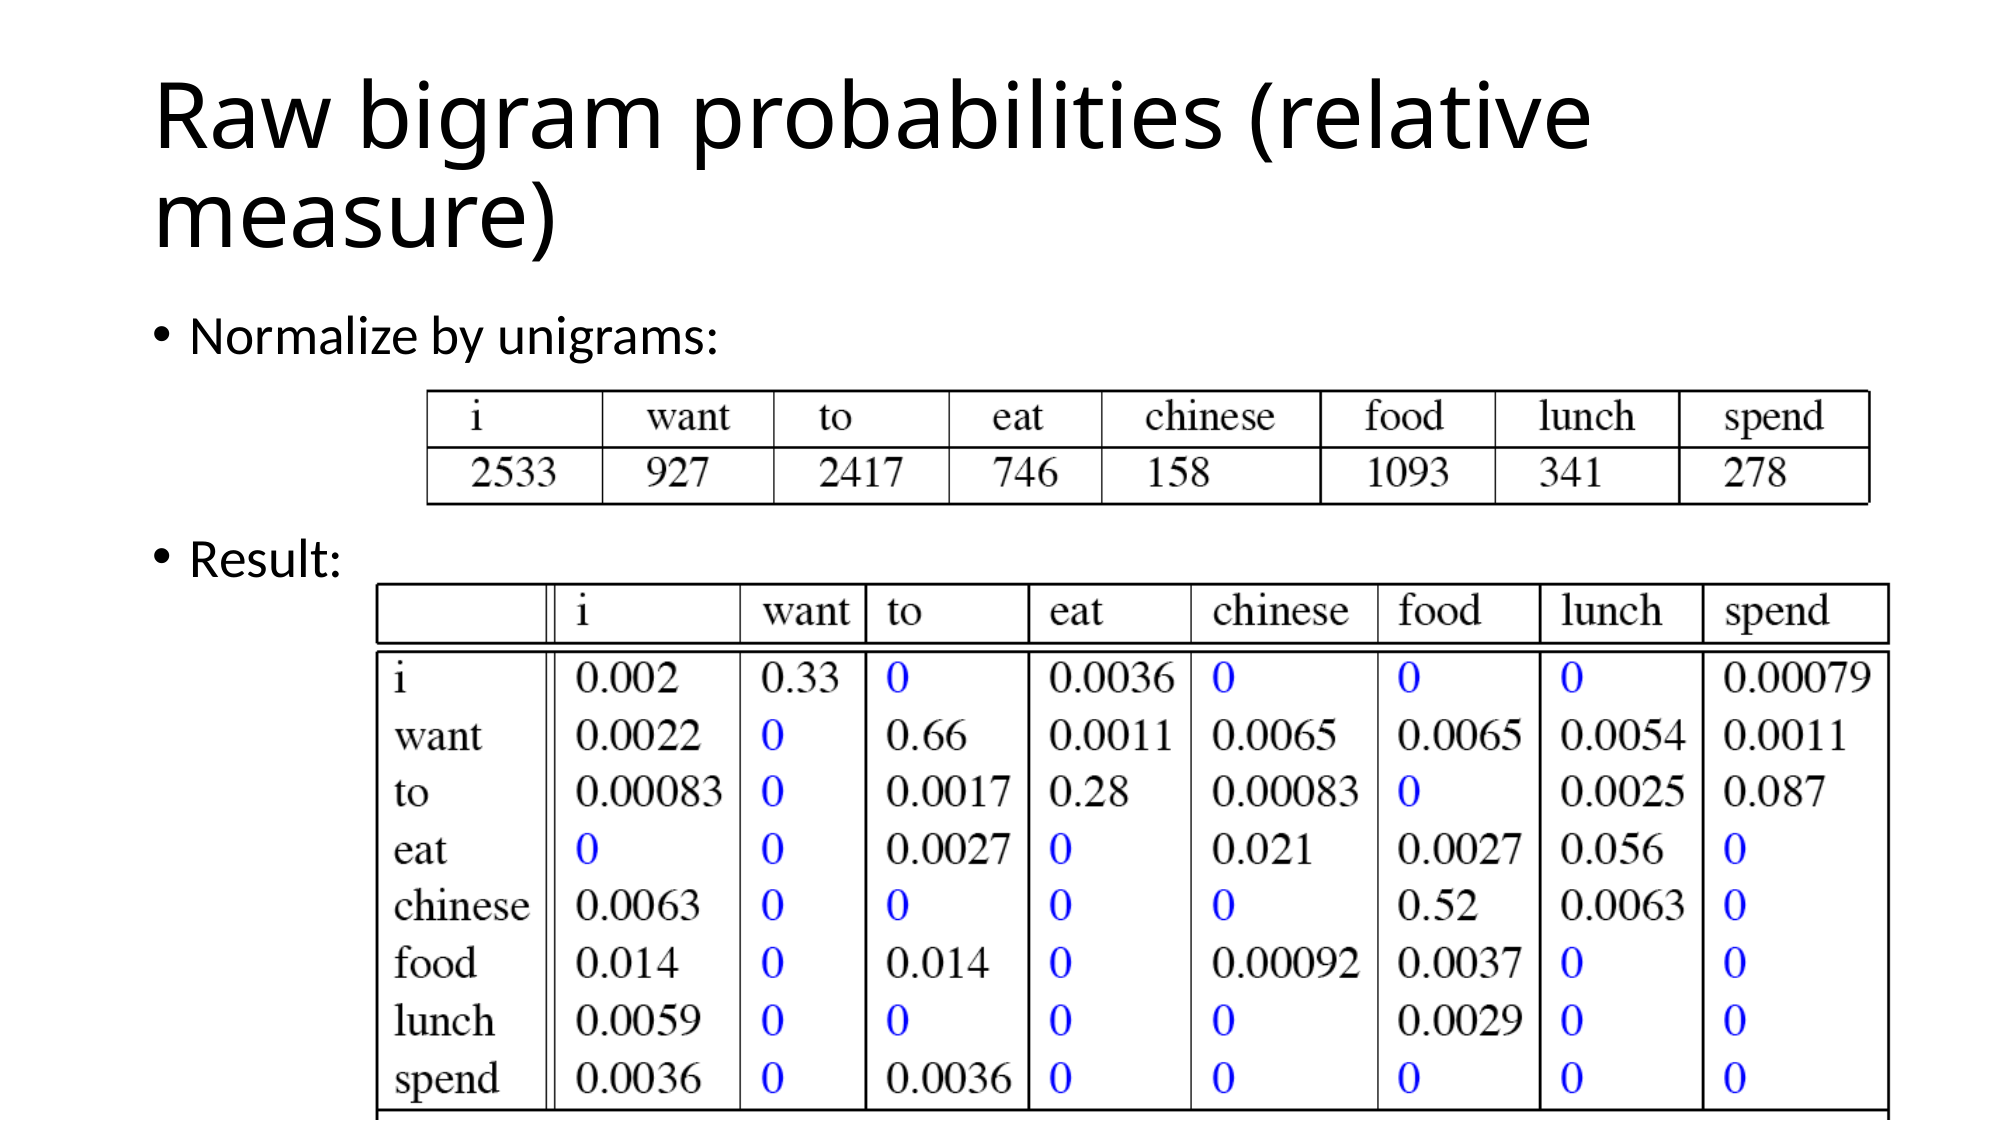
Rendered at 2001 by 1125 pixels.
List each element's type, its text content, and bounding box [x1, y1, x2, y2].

picture [366, 576, 1900, 1120]
title Raw bigram probabilities (relative measure) [137, 59, 1863, 278]
list Normalize by unigrams: Result: [137, 299, 1863, 1014]
picture [416, 379, 1887, 515]
